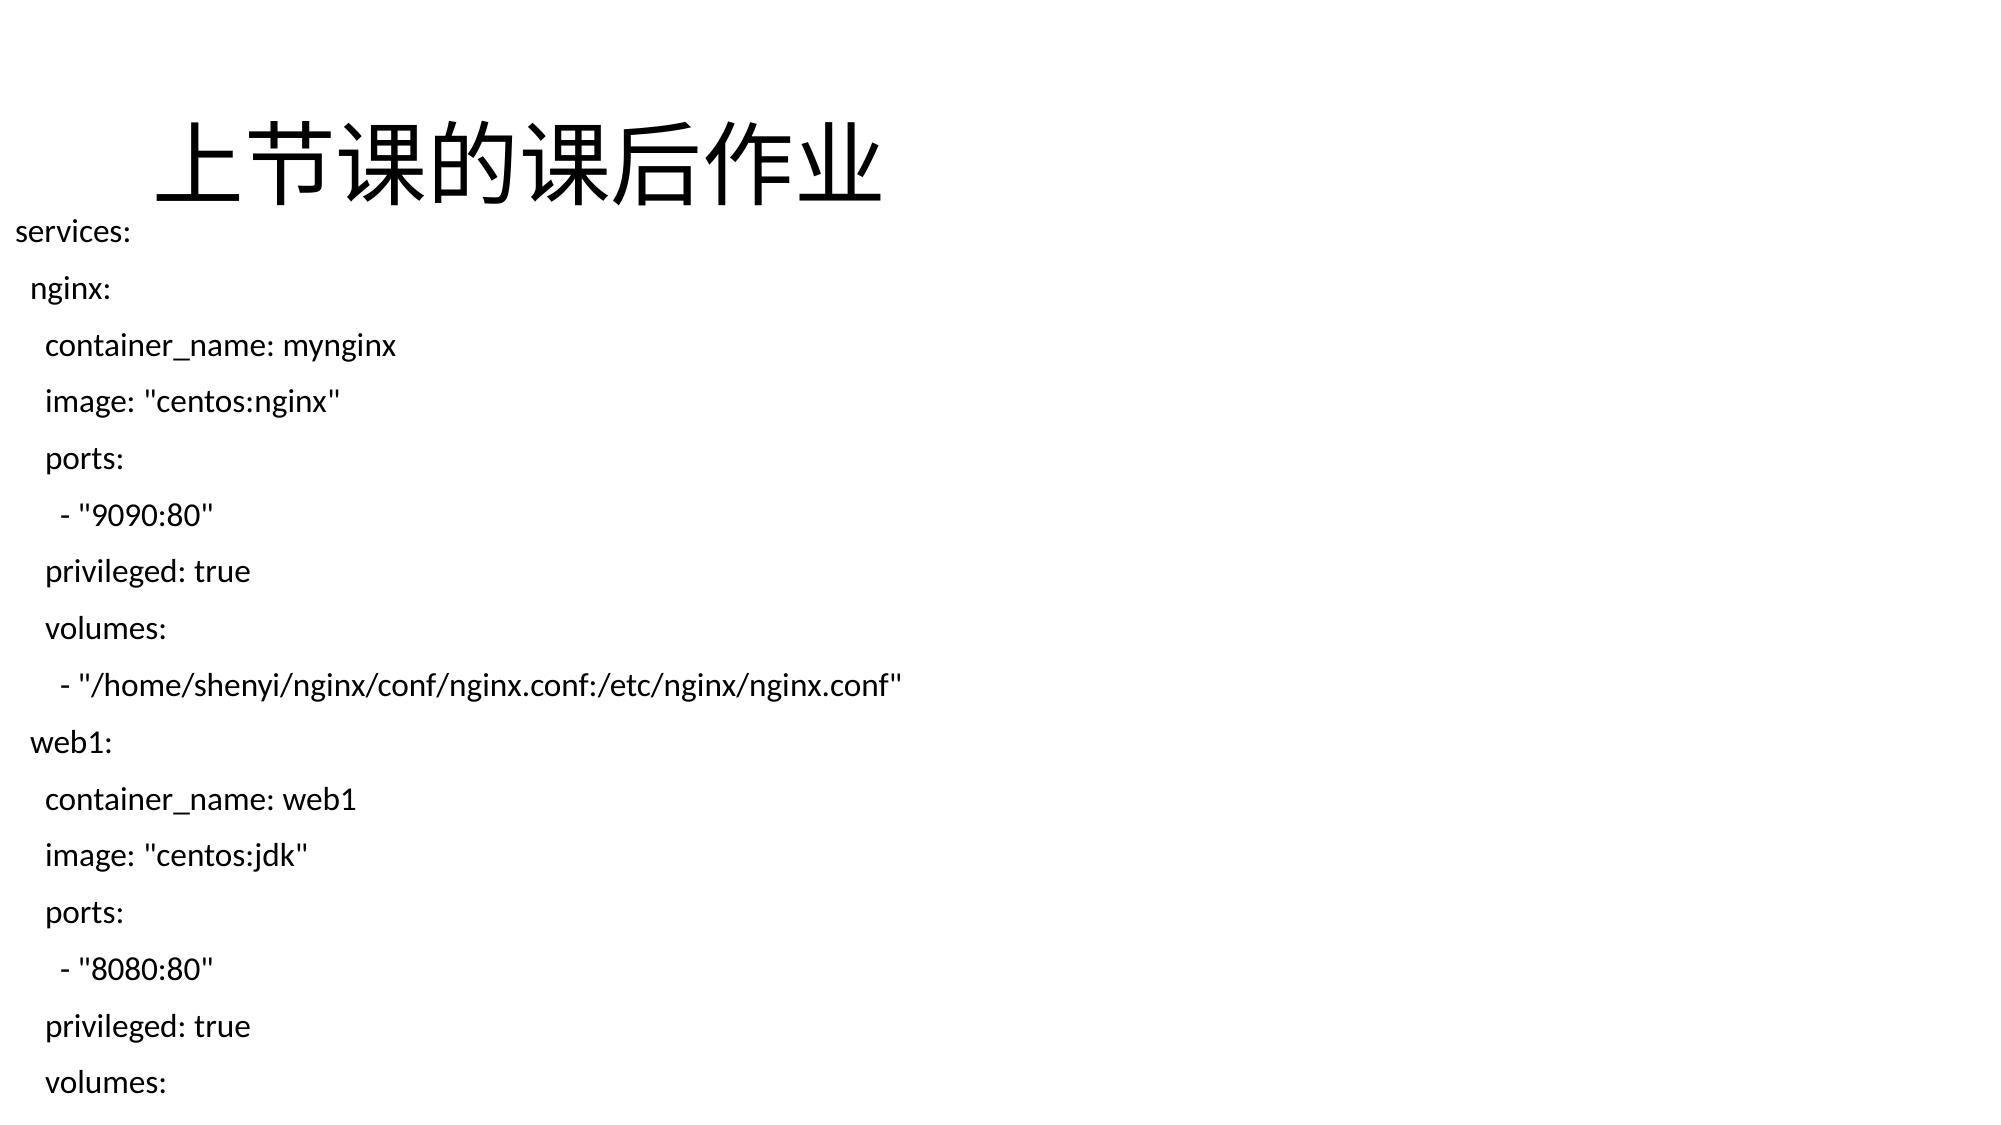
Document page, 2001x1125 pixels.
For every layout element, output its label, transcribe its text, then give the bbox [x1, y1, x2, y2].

list services: nginx: container_name: mynginx image: "centos:nginx" ports: - "9090:80" privileged: true volumes: - "/home/shenyi/nginx/conf/nginx.conf:/etc/nginx/nginx.conf" web1: container_name: web1 image: "centos:jdk" ports: - "8080:80" privileged: true volumes: - "/home/shenyi/nginx/web1/:/var/www/html/" web2: container_name: web2 image: "centos:jdk" ports: - "8081:80" privileged: true volumes: - "/home/shenyi/nginx/web2/:/var/www/html/" version: "3" [0, 206, 1952, 1125]
title 上节课的课后作业 [137, 59, 1863, 206]
